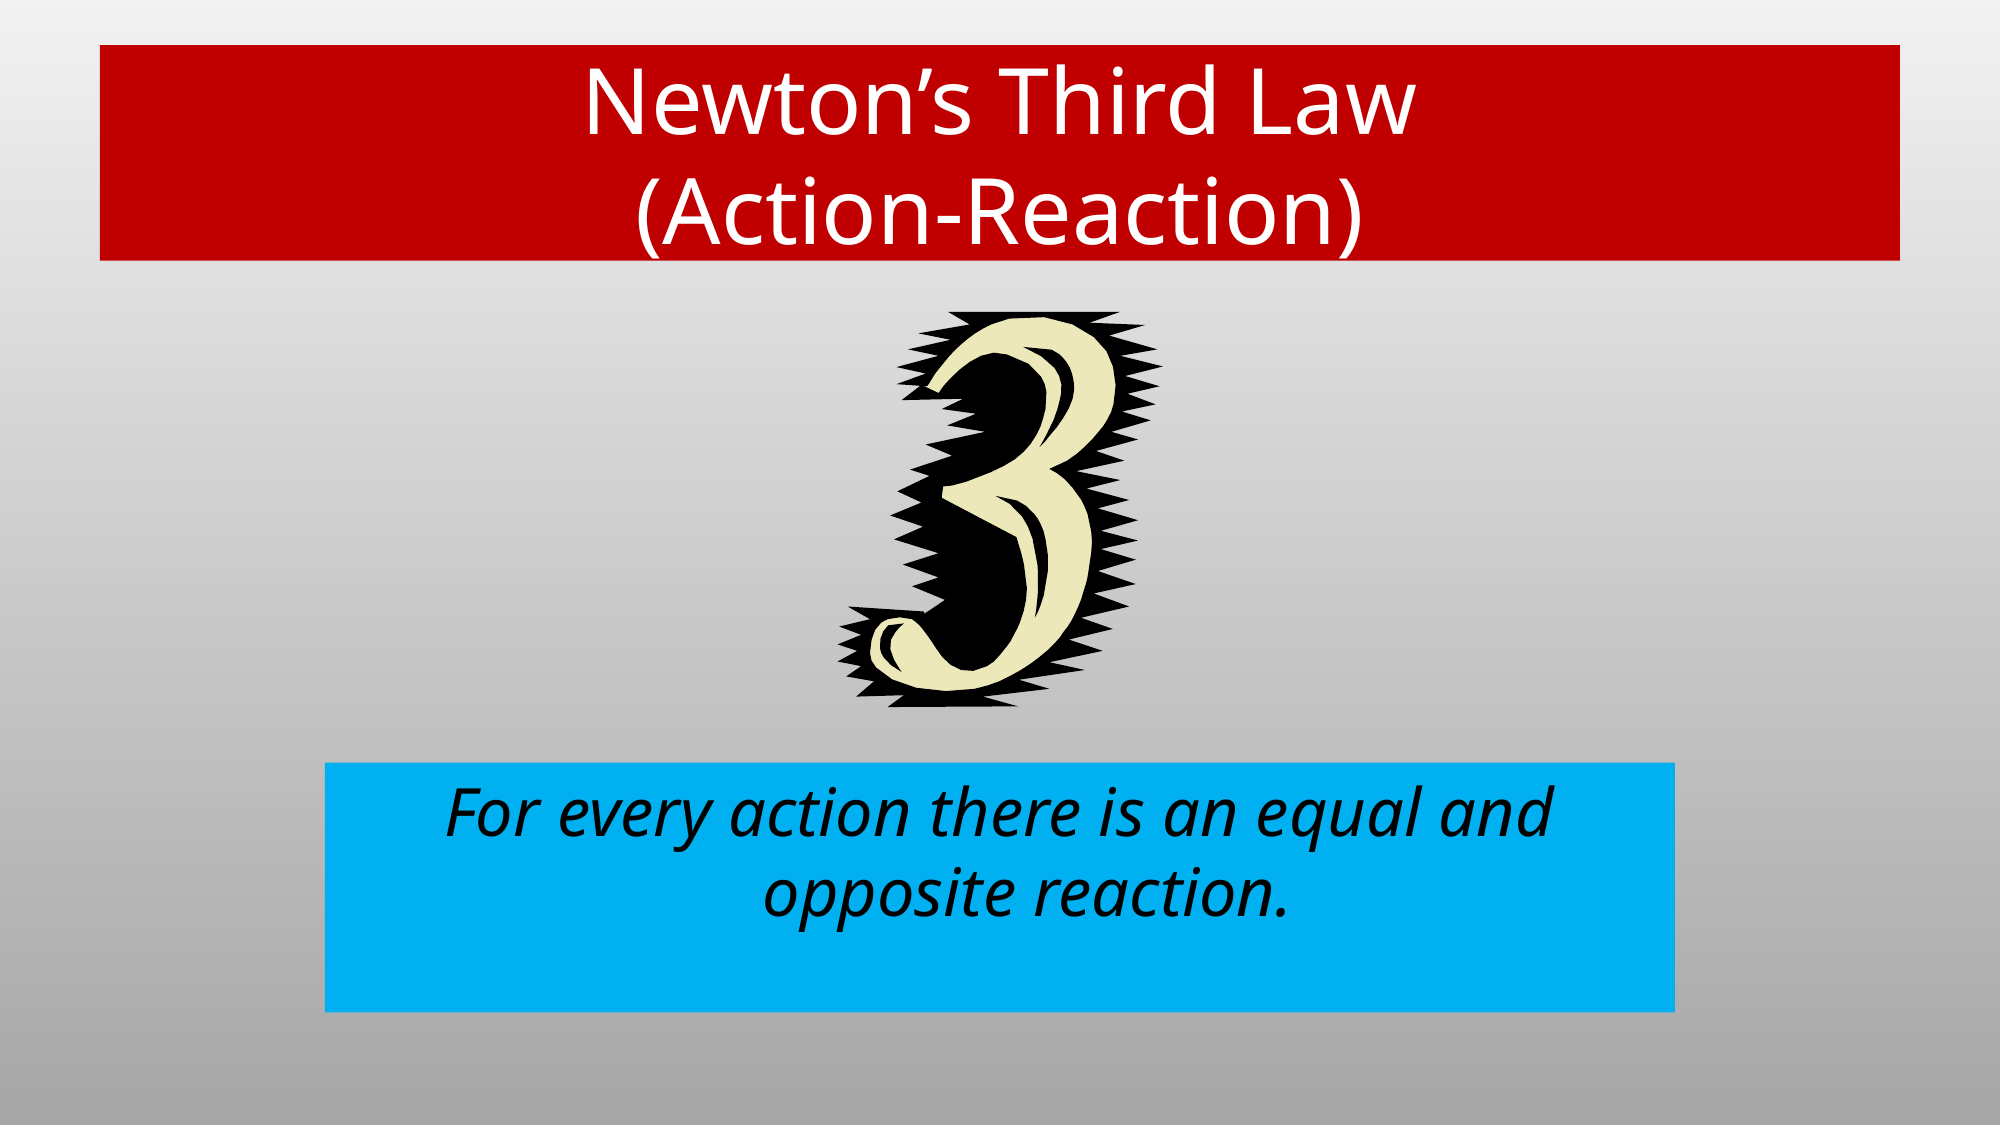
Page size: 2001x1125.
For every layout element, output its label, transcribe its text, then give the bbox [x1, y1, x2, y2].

picture [837, 310, 1167, 711]
title Newton’s Third Law (Action-Reaction) [99, 45, 1900, 261]
list For every action there is an equal and opposite reaction. [324, 762, 1675, 1013]
